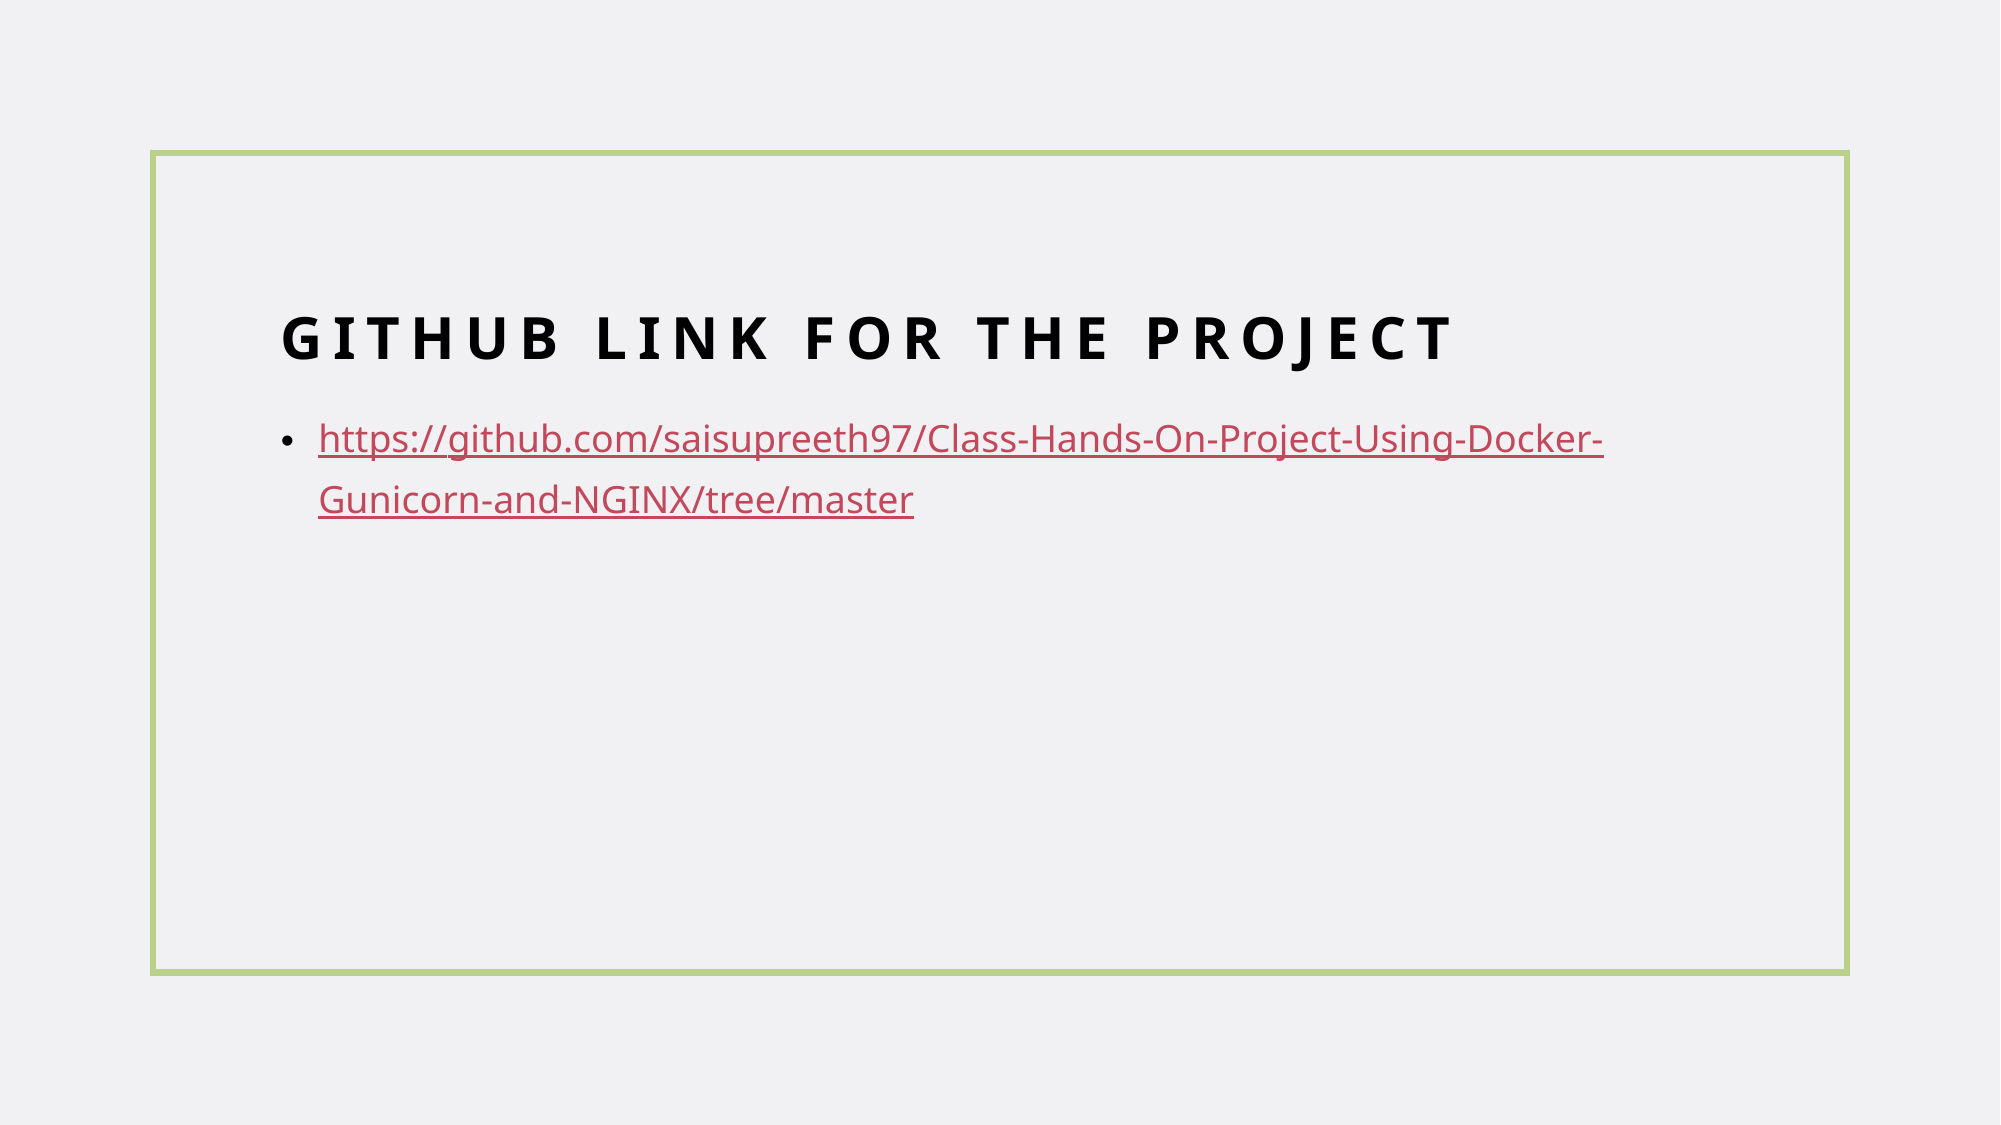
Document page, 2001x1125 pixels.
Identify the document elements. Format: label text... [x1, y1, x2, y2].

list https://github.com/saisupreeth97/Class-Hands-On-Project-Using-Docker-Gunicorn-and-NGINX/tree/master [265, 396, 1739, 913]
title GitHub Link FOR THE PROJECT [265, 202, 1739, 379]
